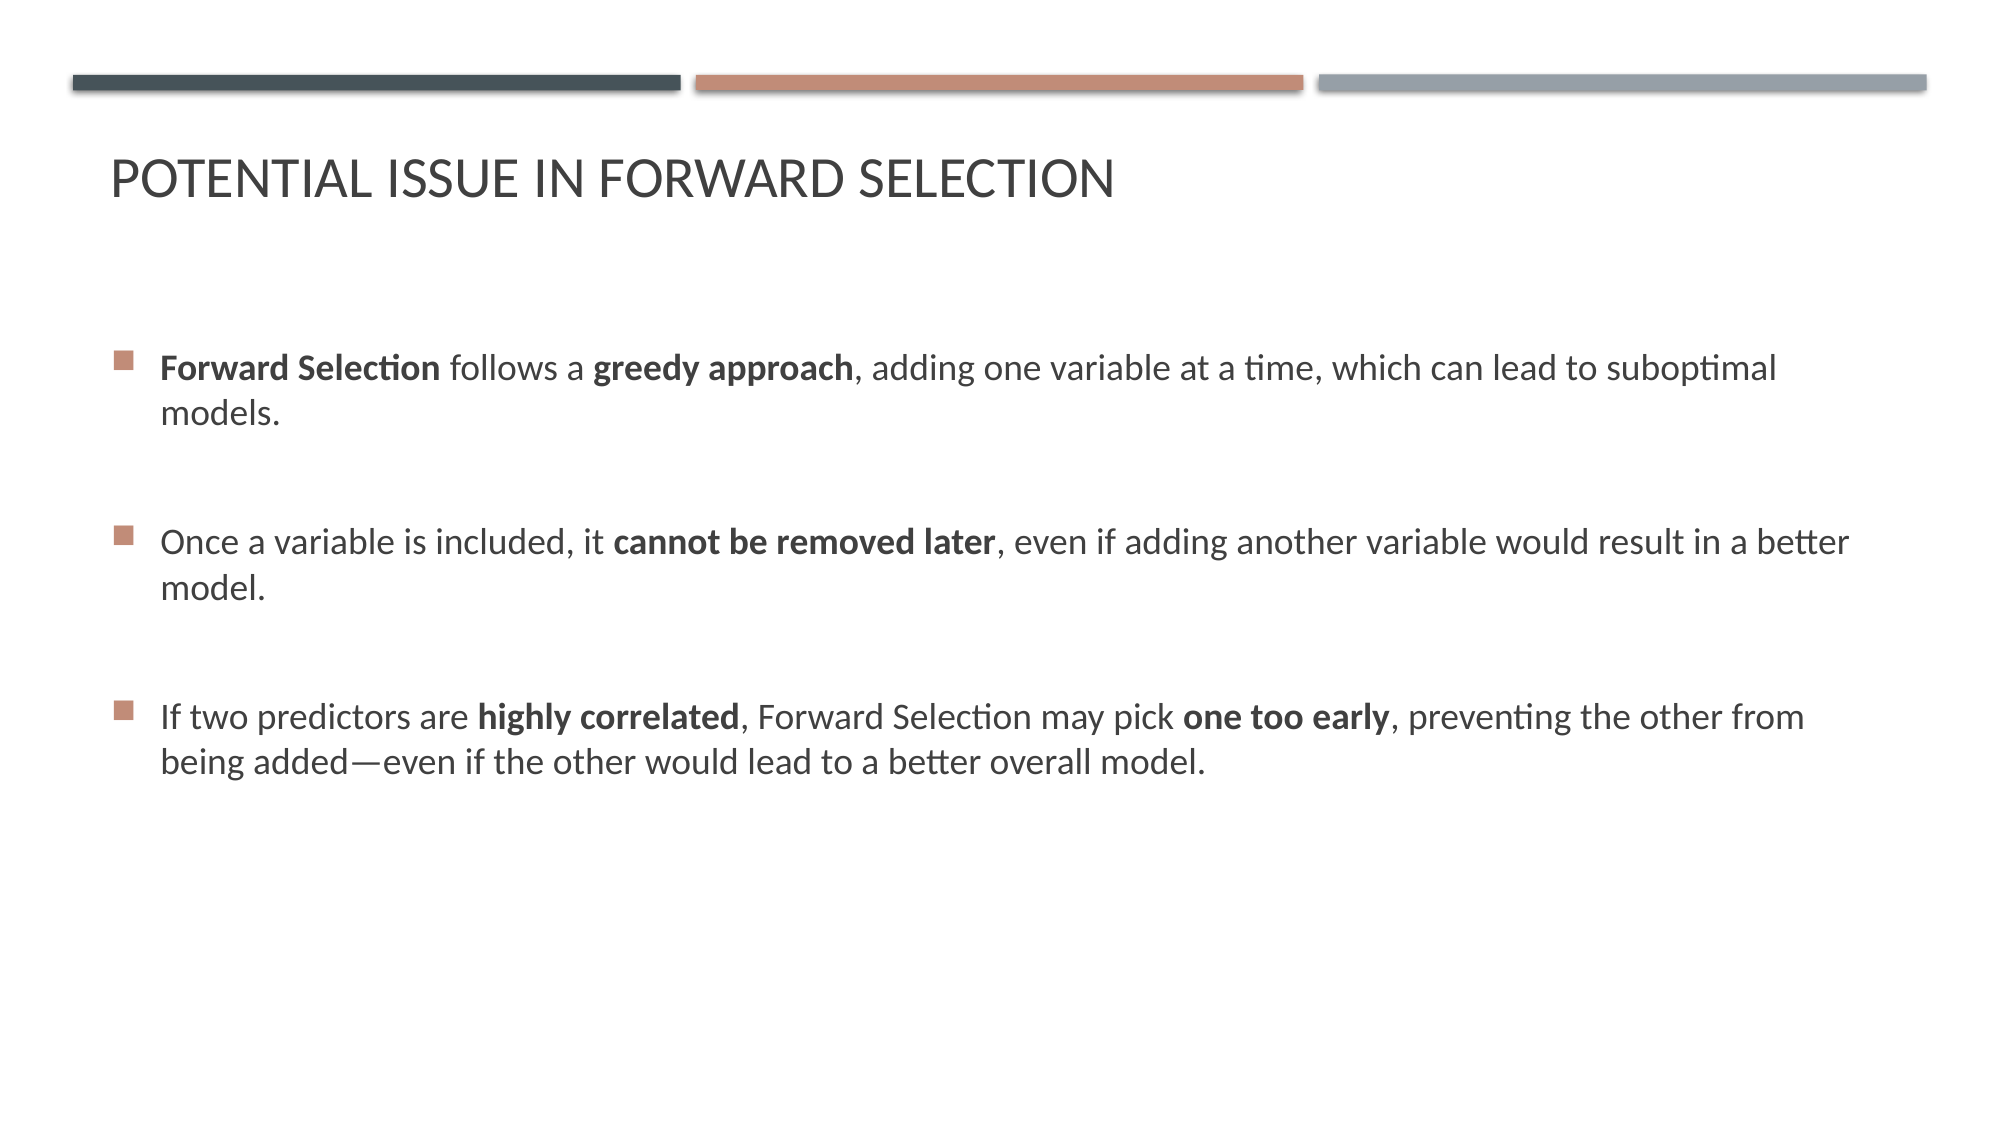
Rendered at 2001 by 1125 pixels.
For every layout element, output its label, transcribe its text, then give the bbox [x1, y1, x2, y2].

title POTENTIAL ISSUE IN FORWARD SELECTION [95, 115, 1905, 218]
list Forward Selection follows a greedy approach, adding one variable at a time, which can lead to suboptimal models. Once a variable is included, it cannot be removed later, even if adding another variable would result in a better model. If two predictors are highly correlated, Forward Selection may pick one too early, preventing the other from being added—even if the other would lead to a better overall model. [95, 264, 1905, 861]
